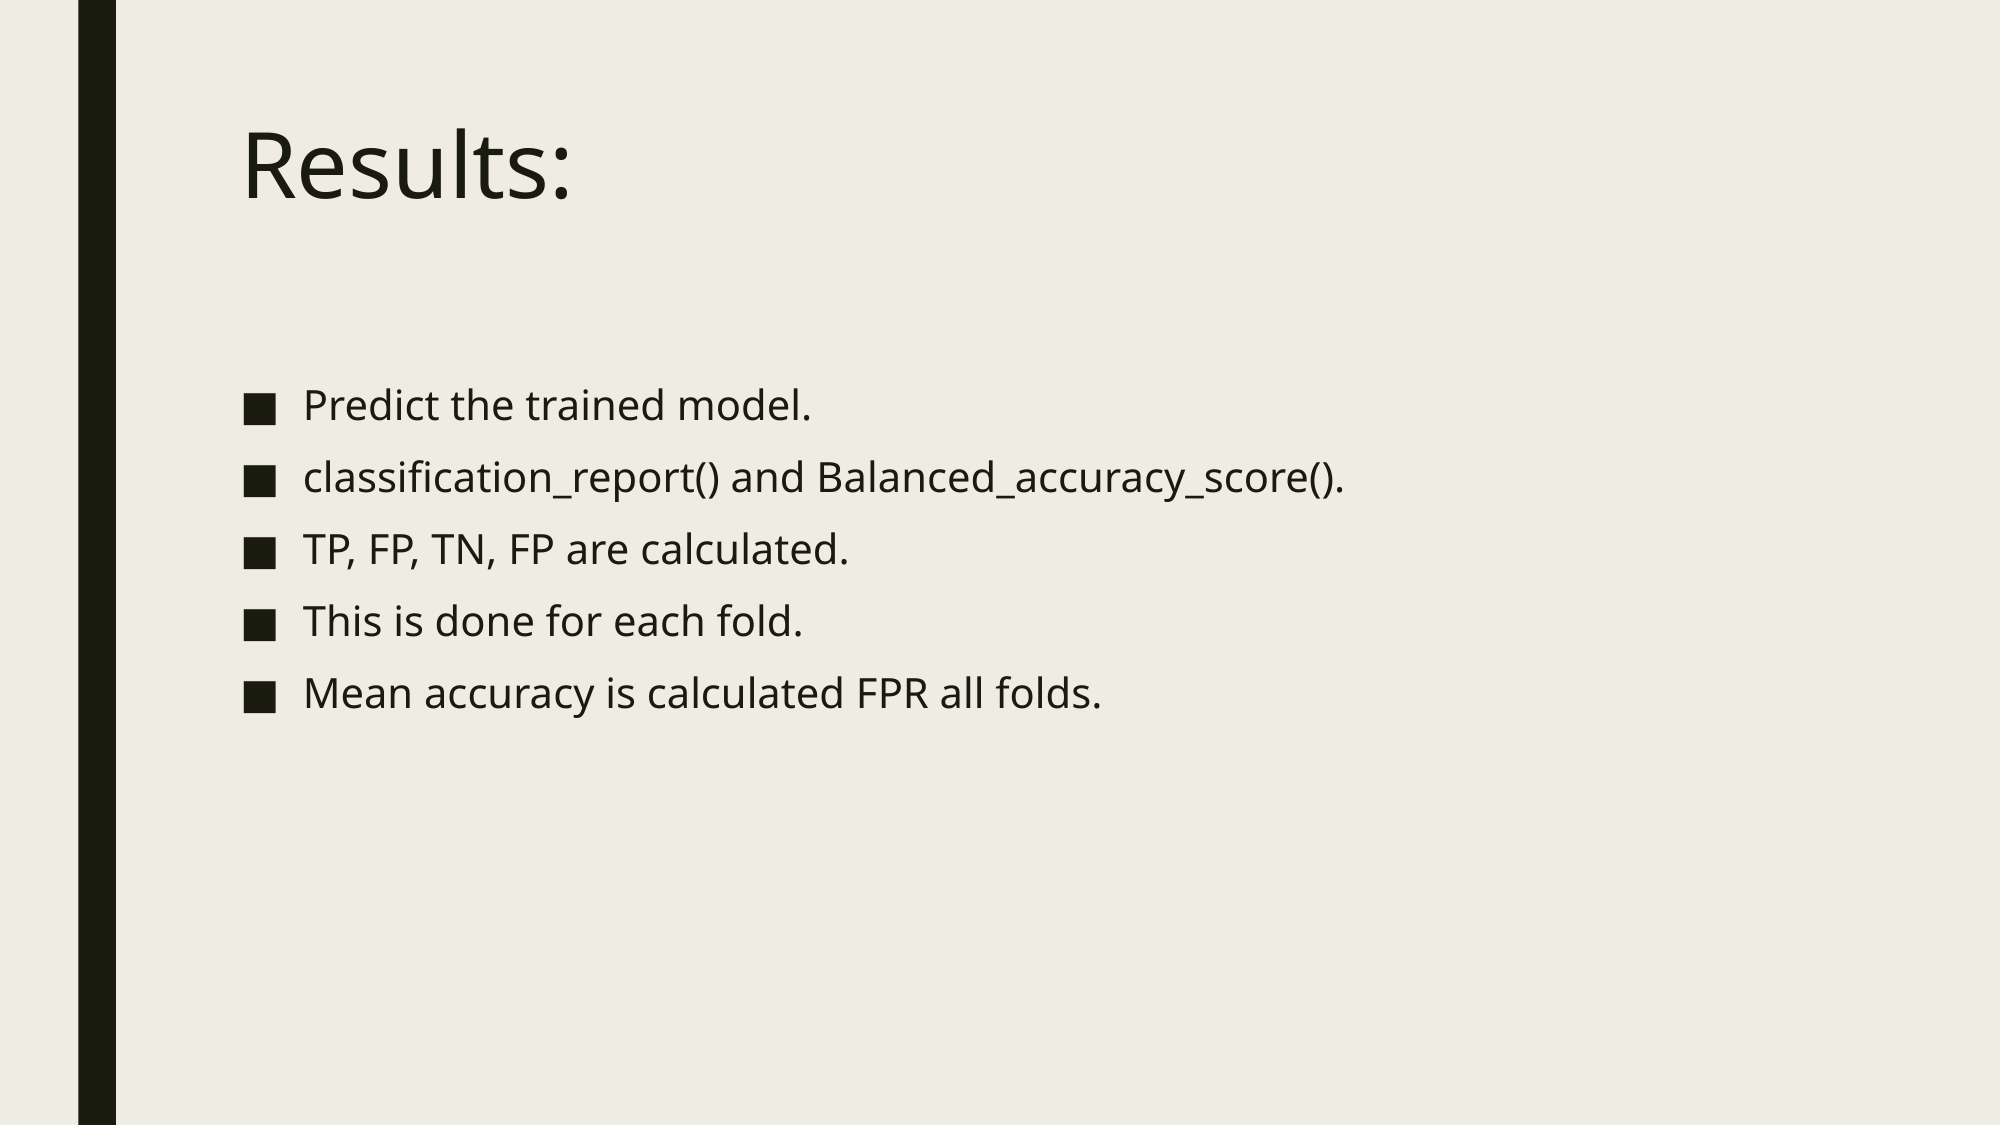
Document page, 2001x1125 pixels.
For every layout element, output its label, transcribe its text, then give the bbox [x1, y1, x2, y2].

list Predict the trained model. classification_report() and Balanced_accuracy_score(). TP, FP, TN, FP are calculated. This is done for each fold. Mean accuracy is calculated FPR all folds. [225, 375, 1800, 963]
title Results: [225, 112, 1800, 357]
